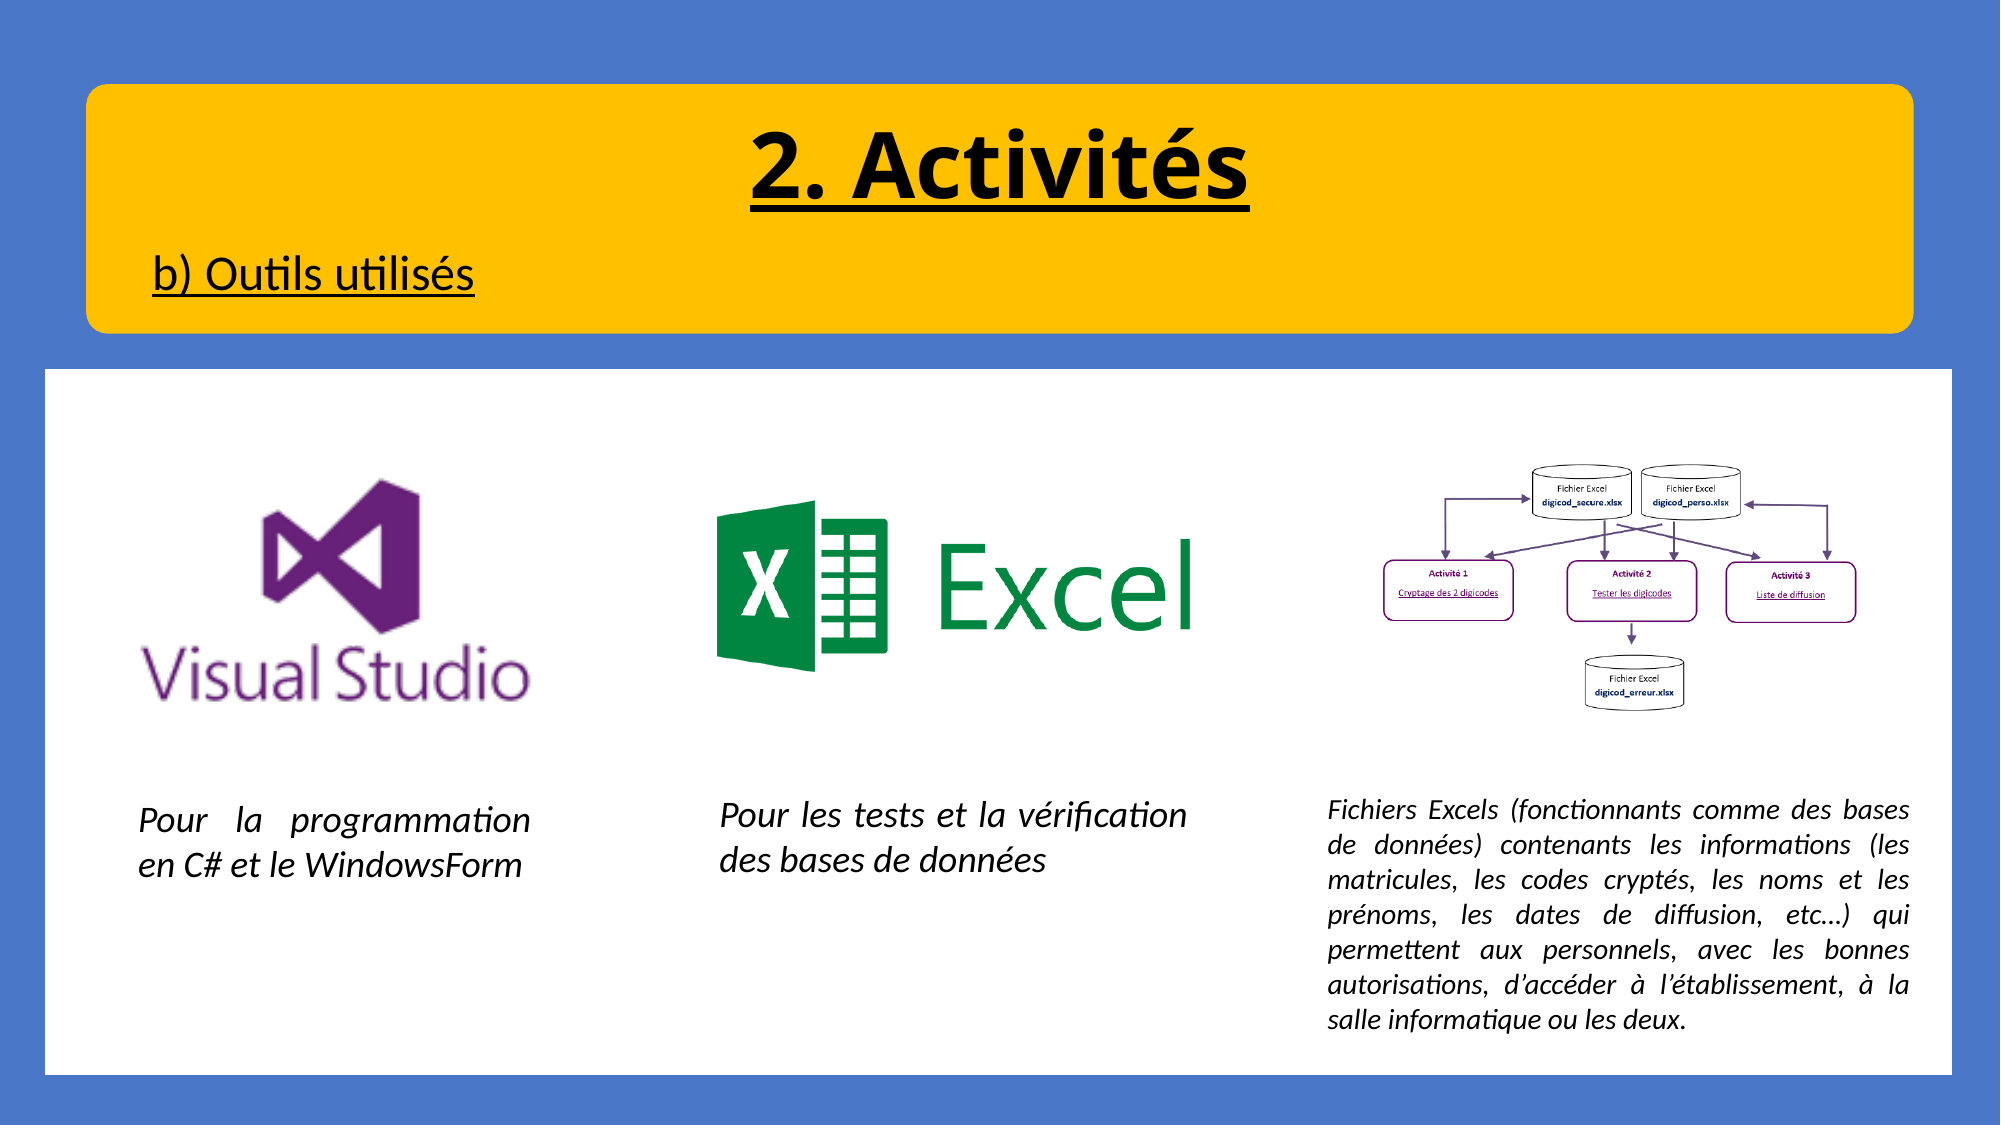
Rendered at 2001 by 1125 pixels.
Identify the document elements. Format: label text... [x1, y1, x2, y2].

picture [137, 393, 533, 789]
text_box Pour les tests et la vérification des bases de données [704, 782, 1203, 888]
picture [717, 500, 1190, 672]
picture [1375, 456, 1863, 715]
title 2. Activités [137, 59, 1863, 239]
text_box [86, 84, 1914, 334]
text_box Fichiers Excels (fonctionnants comme des bases de données) contenants les informations (les matricules, les codes cryptés, les noms et les prénoms, les dates de diffusion, etc…) qui permettent aux personnels, avec les bonnes autorisations, d’accéder à l’établissement, à la salle informatique ou les deux. [1312, 782, 1926, 1043]
list b) Outils utilisés [137, 239, 1863, 312]
text_box Pour la programmation en C# et le WindowsForm [123, 788, 547, 893]
text_box [45, 369, 1952, 1075]
